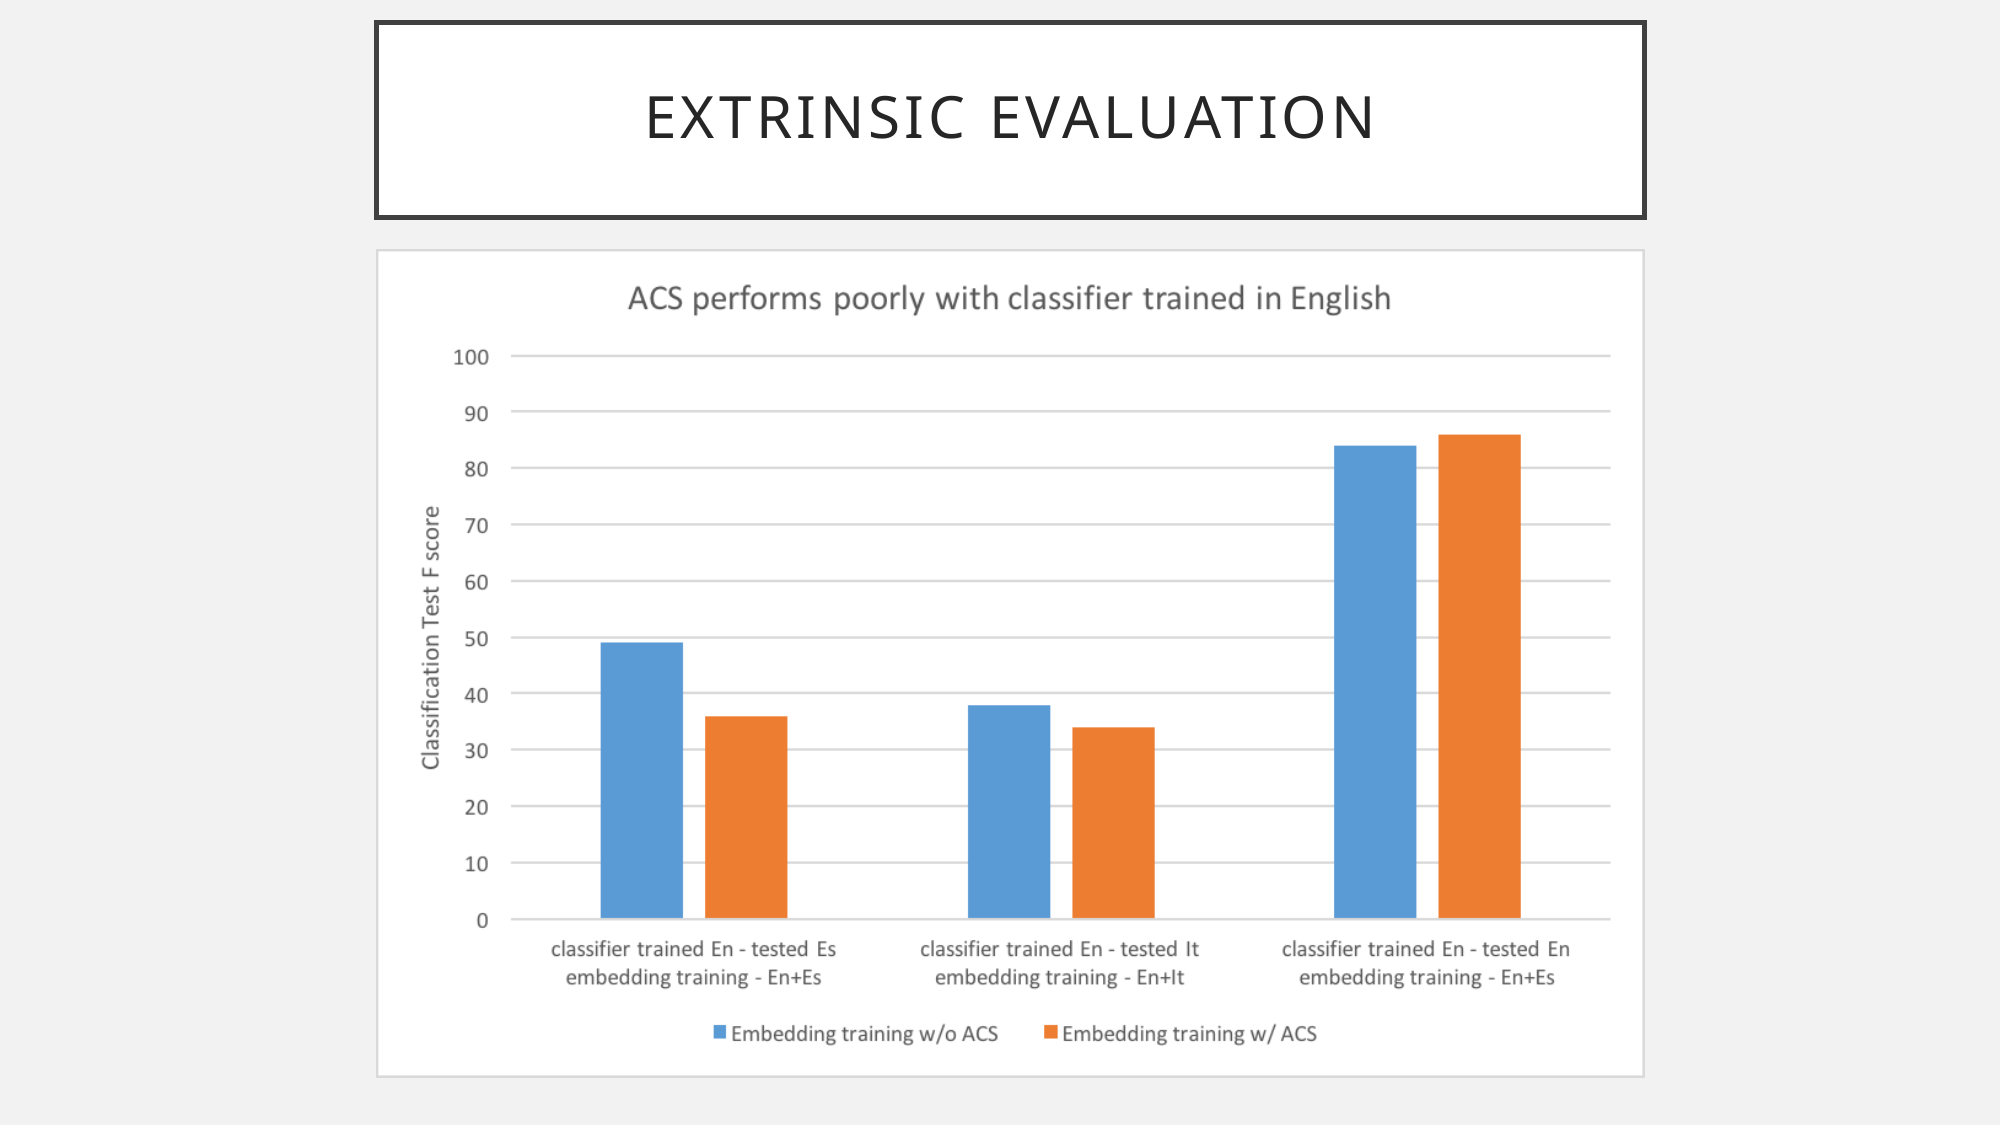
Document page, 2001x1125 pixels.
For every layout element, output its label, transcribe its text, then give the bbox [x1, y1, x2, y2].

title Extrinsic evaluation [374, 20, 1647, 220]
picture [376, 249, 1645, 1078]
